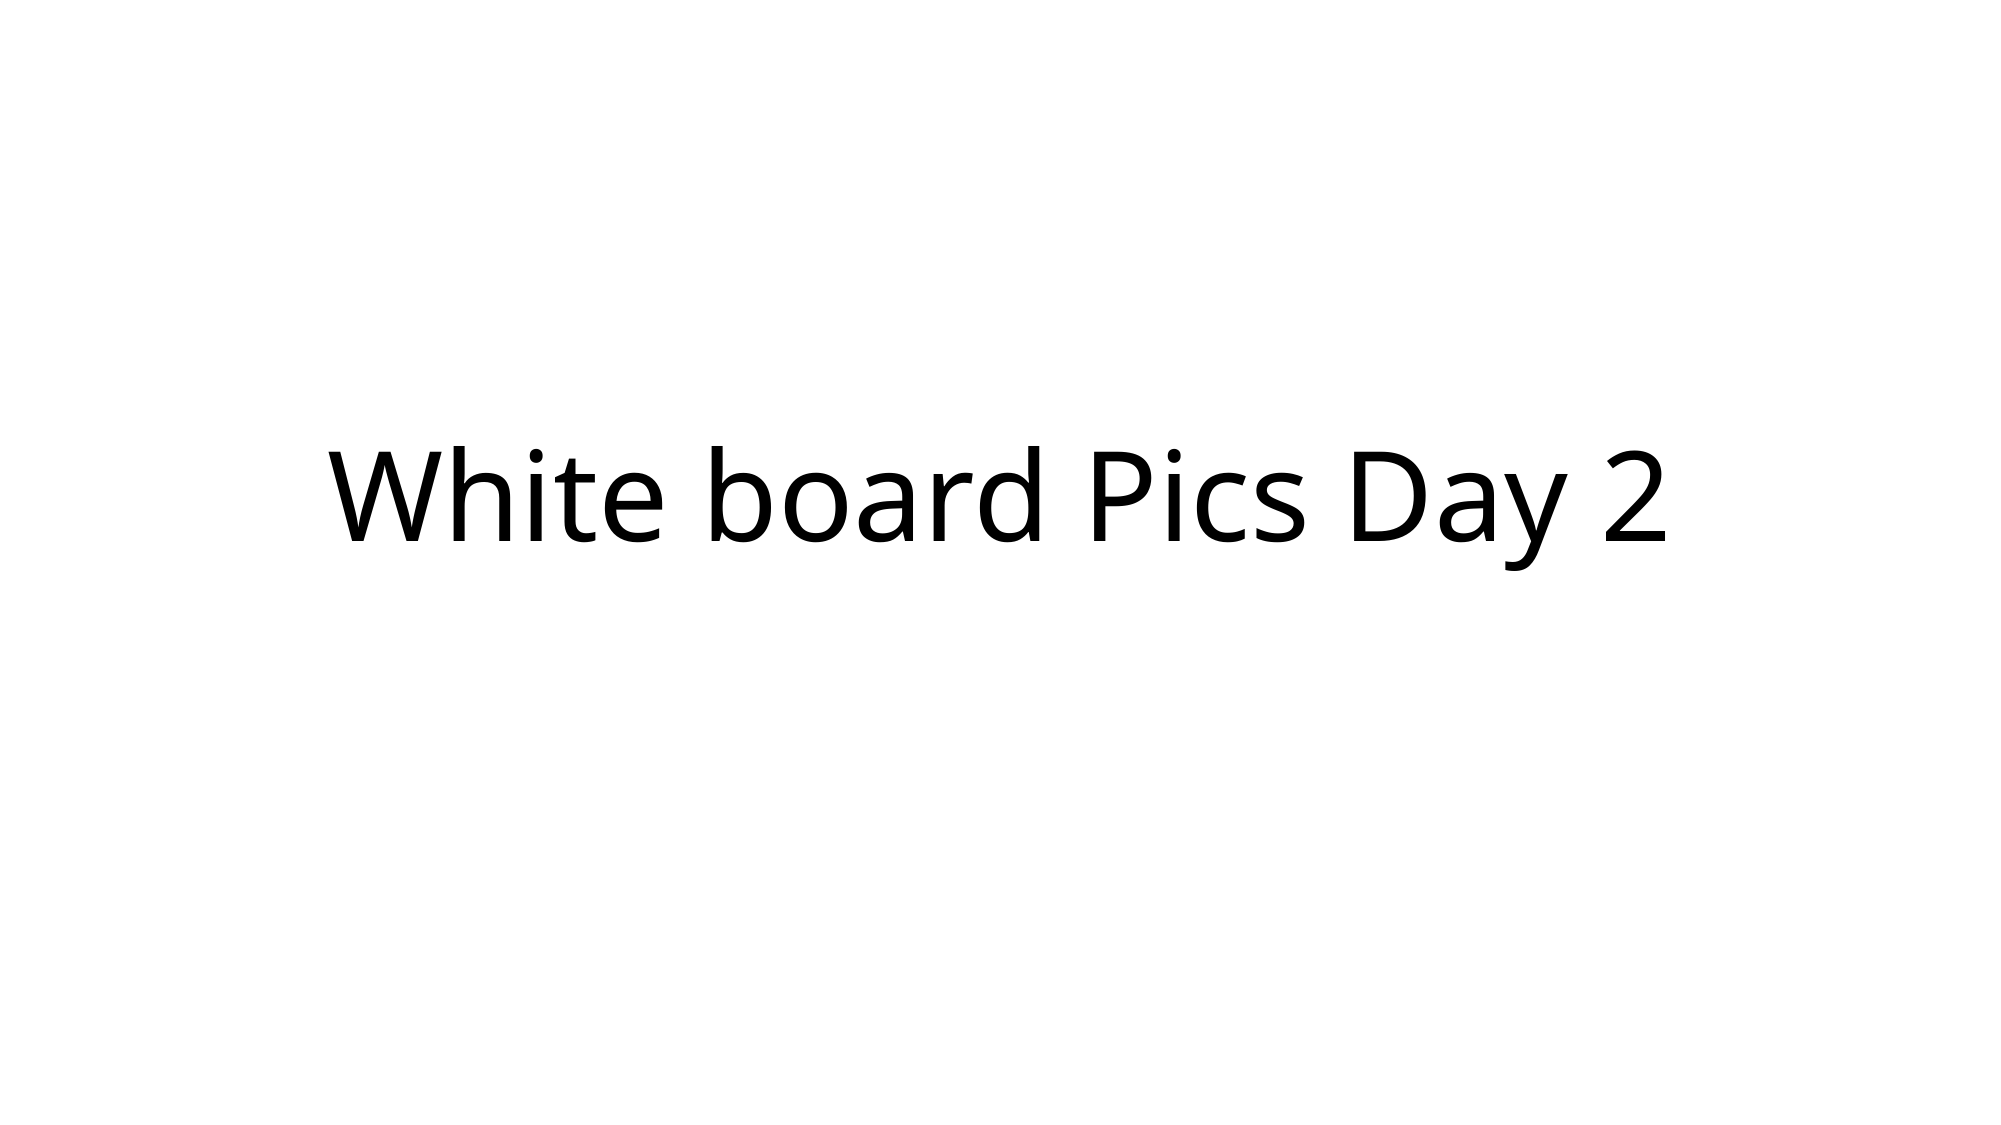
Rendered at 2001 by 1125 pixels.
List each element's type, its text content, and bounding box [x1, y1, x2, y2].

title White board Pics Day 2 [249, 184, 1750, 576]
